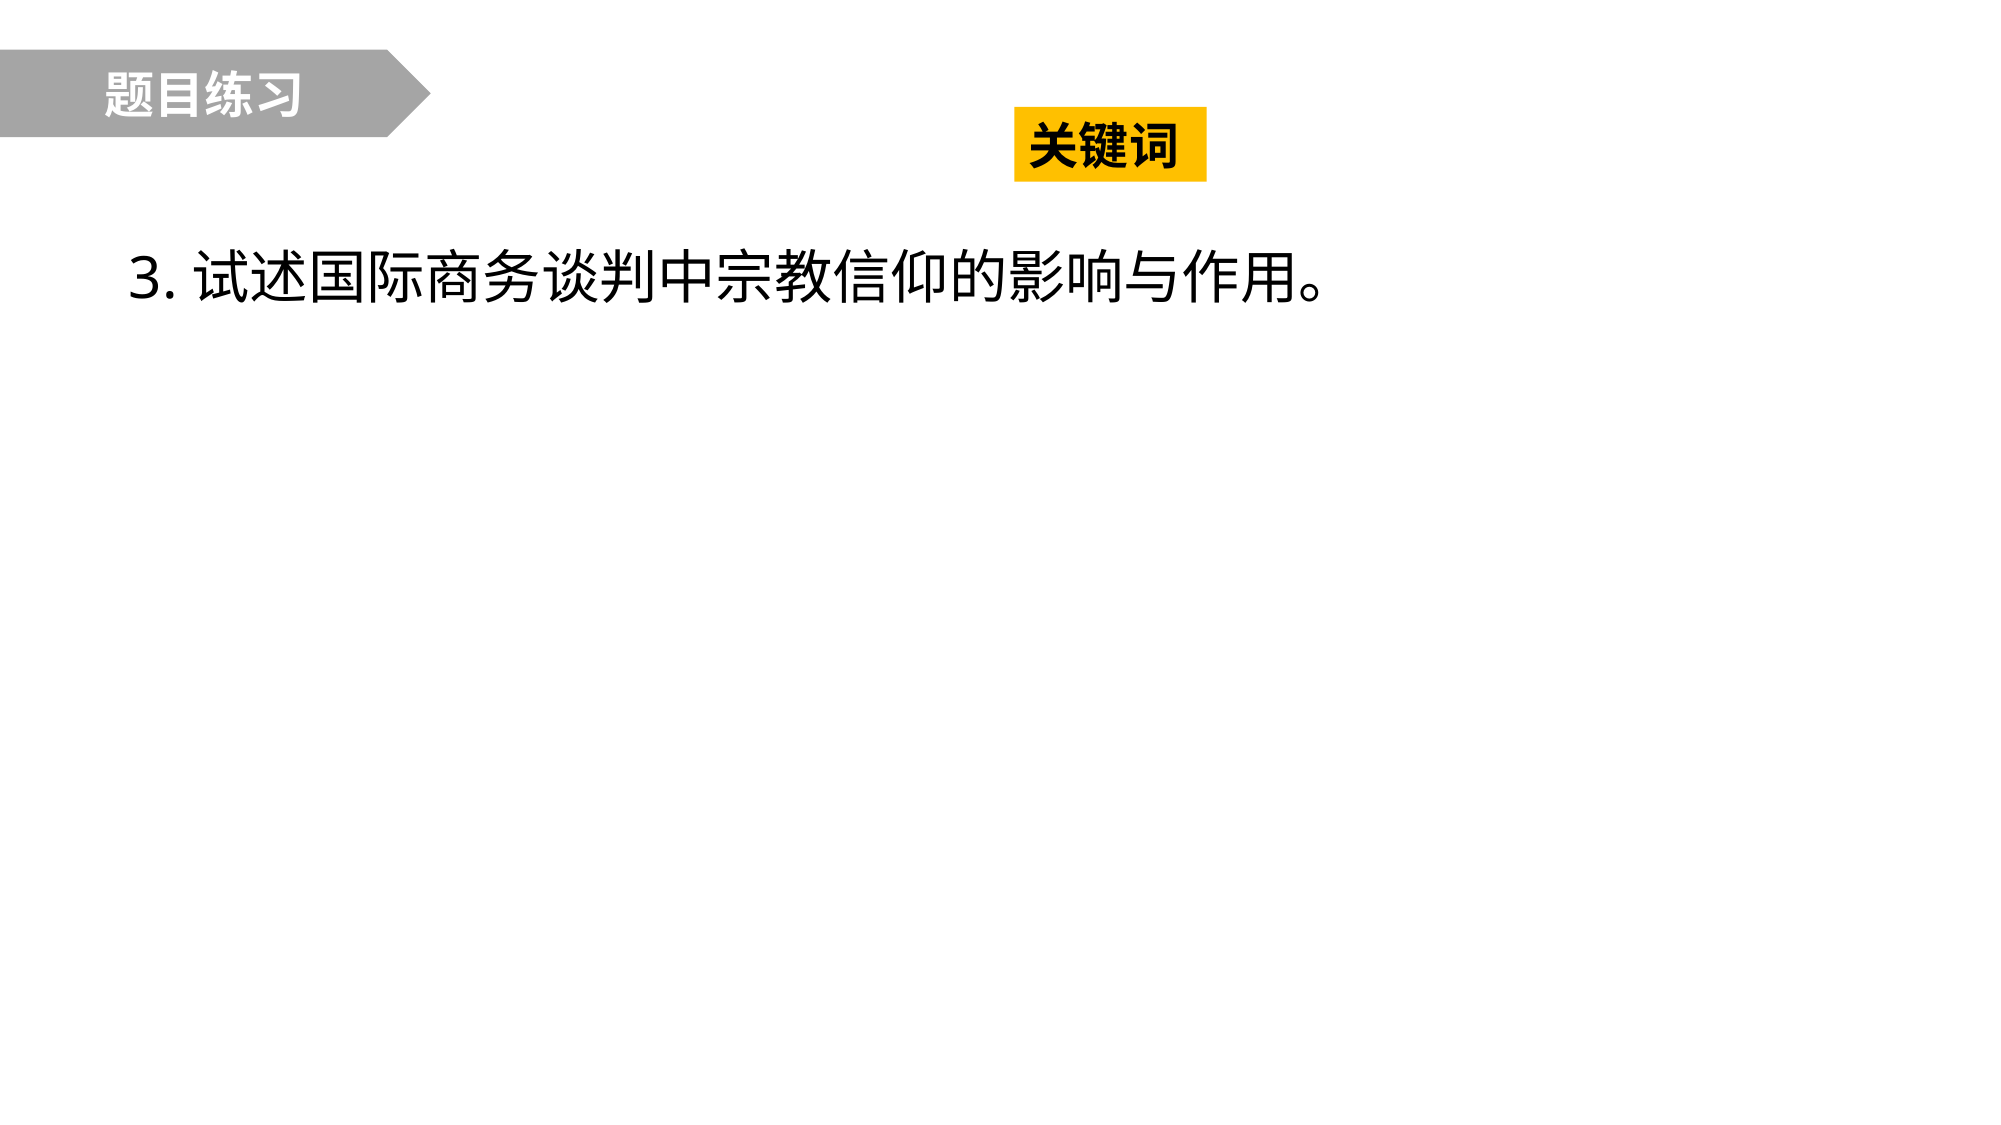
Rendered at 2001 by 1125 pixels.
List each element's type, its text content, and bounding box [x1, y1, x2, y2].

text_box 3.试述国际商务谈判中宗教信仰的影响与作用。 [114, 197, 1915, 318]
text_box 题目练习 [0, 48, 433, 139]
text_box 关键词 [1014, 106, 1207, 182]
